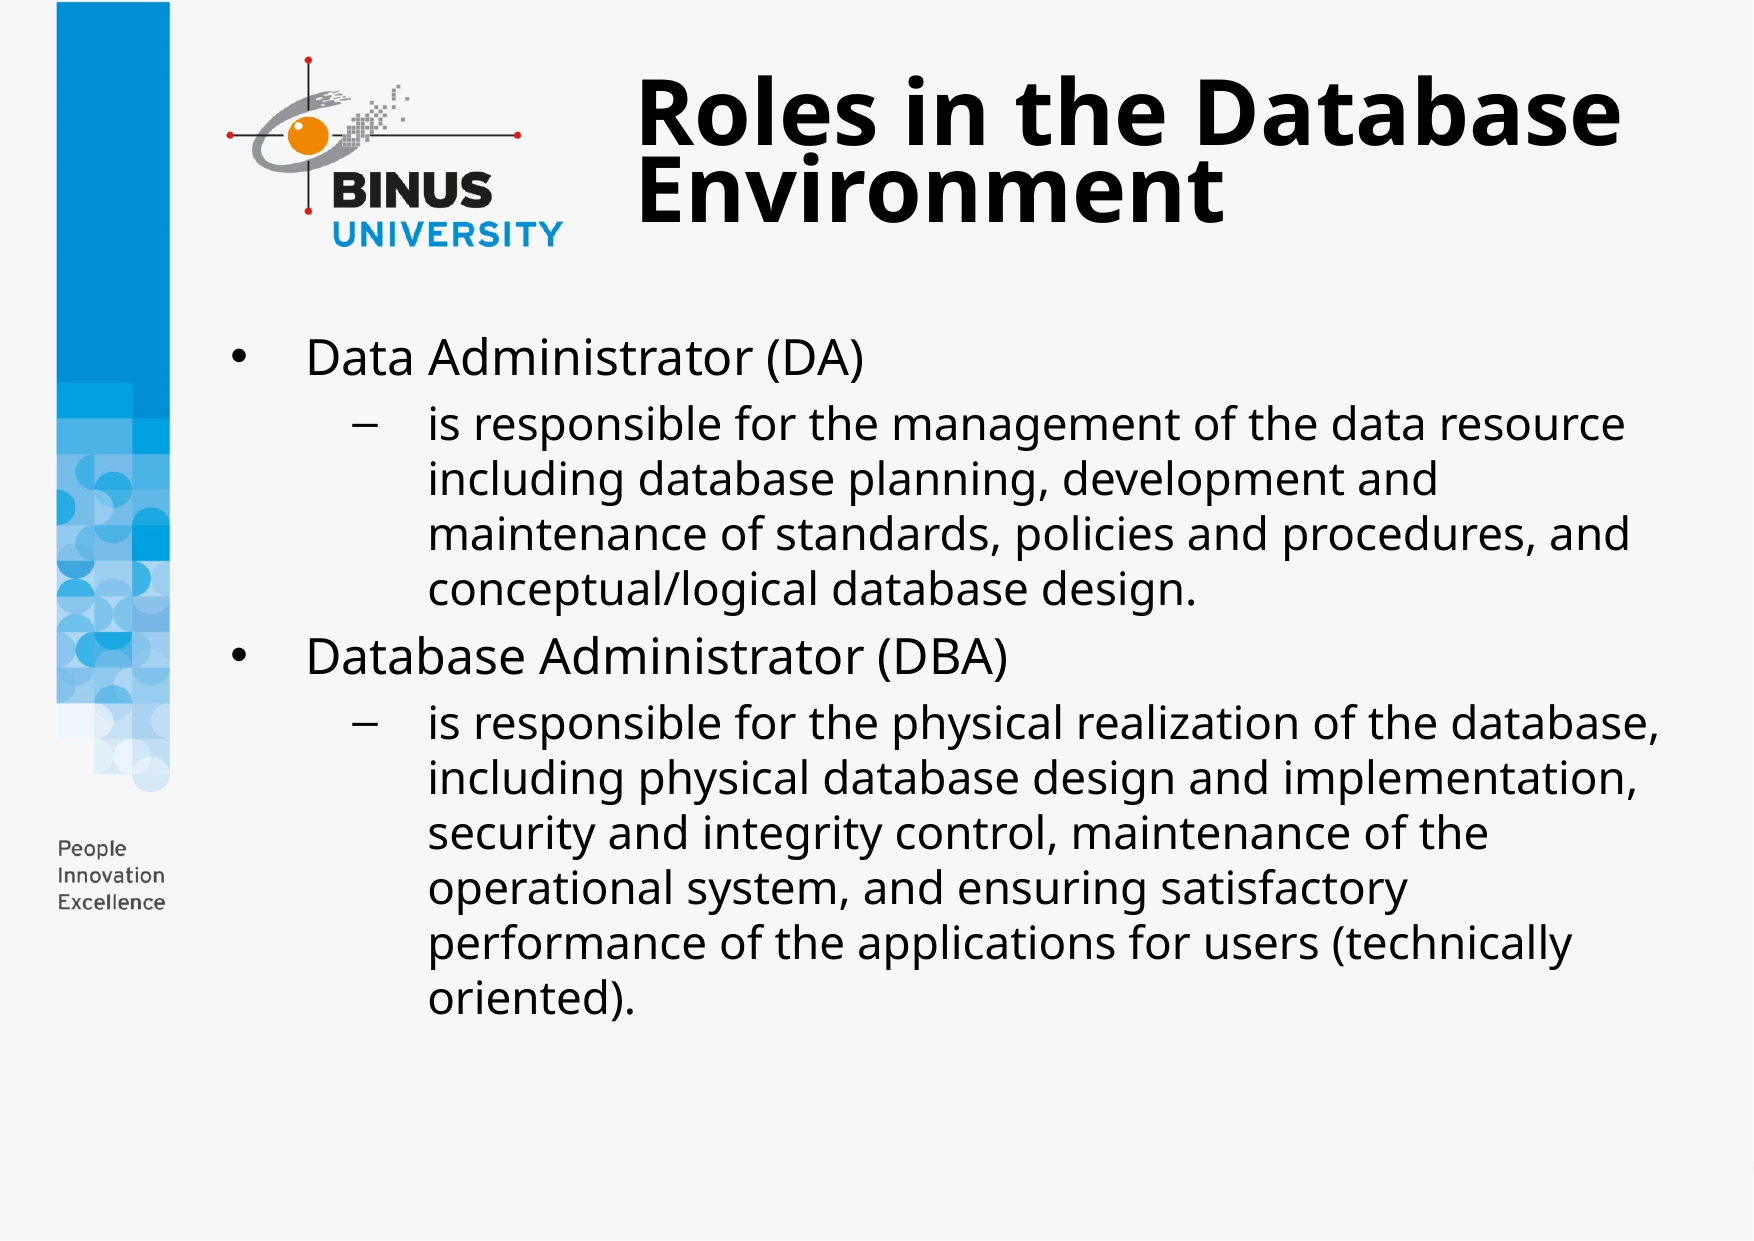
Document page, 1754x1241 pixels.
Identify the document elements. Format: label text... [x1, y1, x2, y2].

picture [0, 0, 1754, 933]
text_box Roles in the Database Environment [617, 75, 1706, 222]
text_box Data Administrator (DA) is responsible for the management of the data resource including database planning, development and maintenance of standards, policies and procedures, and conceptual/logical database design. Database Administrator (DBA) is responsible for the physical realization of the database, including physical database design and implementation, security and integrity control, maintenance of the operational system, and ensuring satisfactory performance of the applications for users (technically oriented). [213, 316, 1706, 1153]
